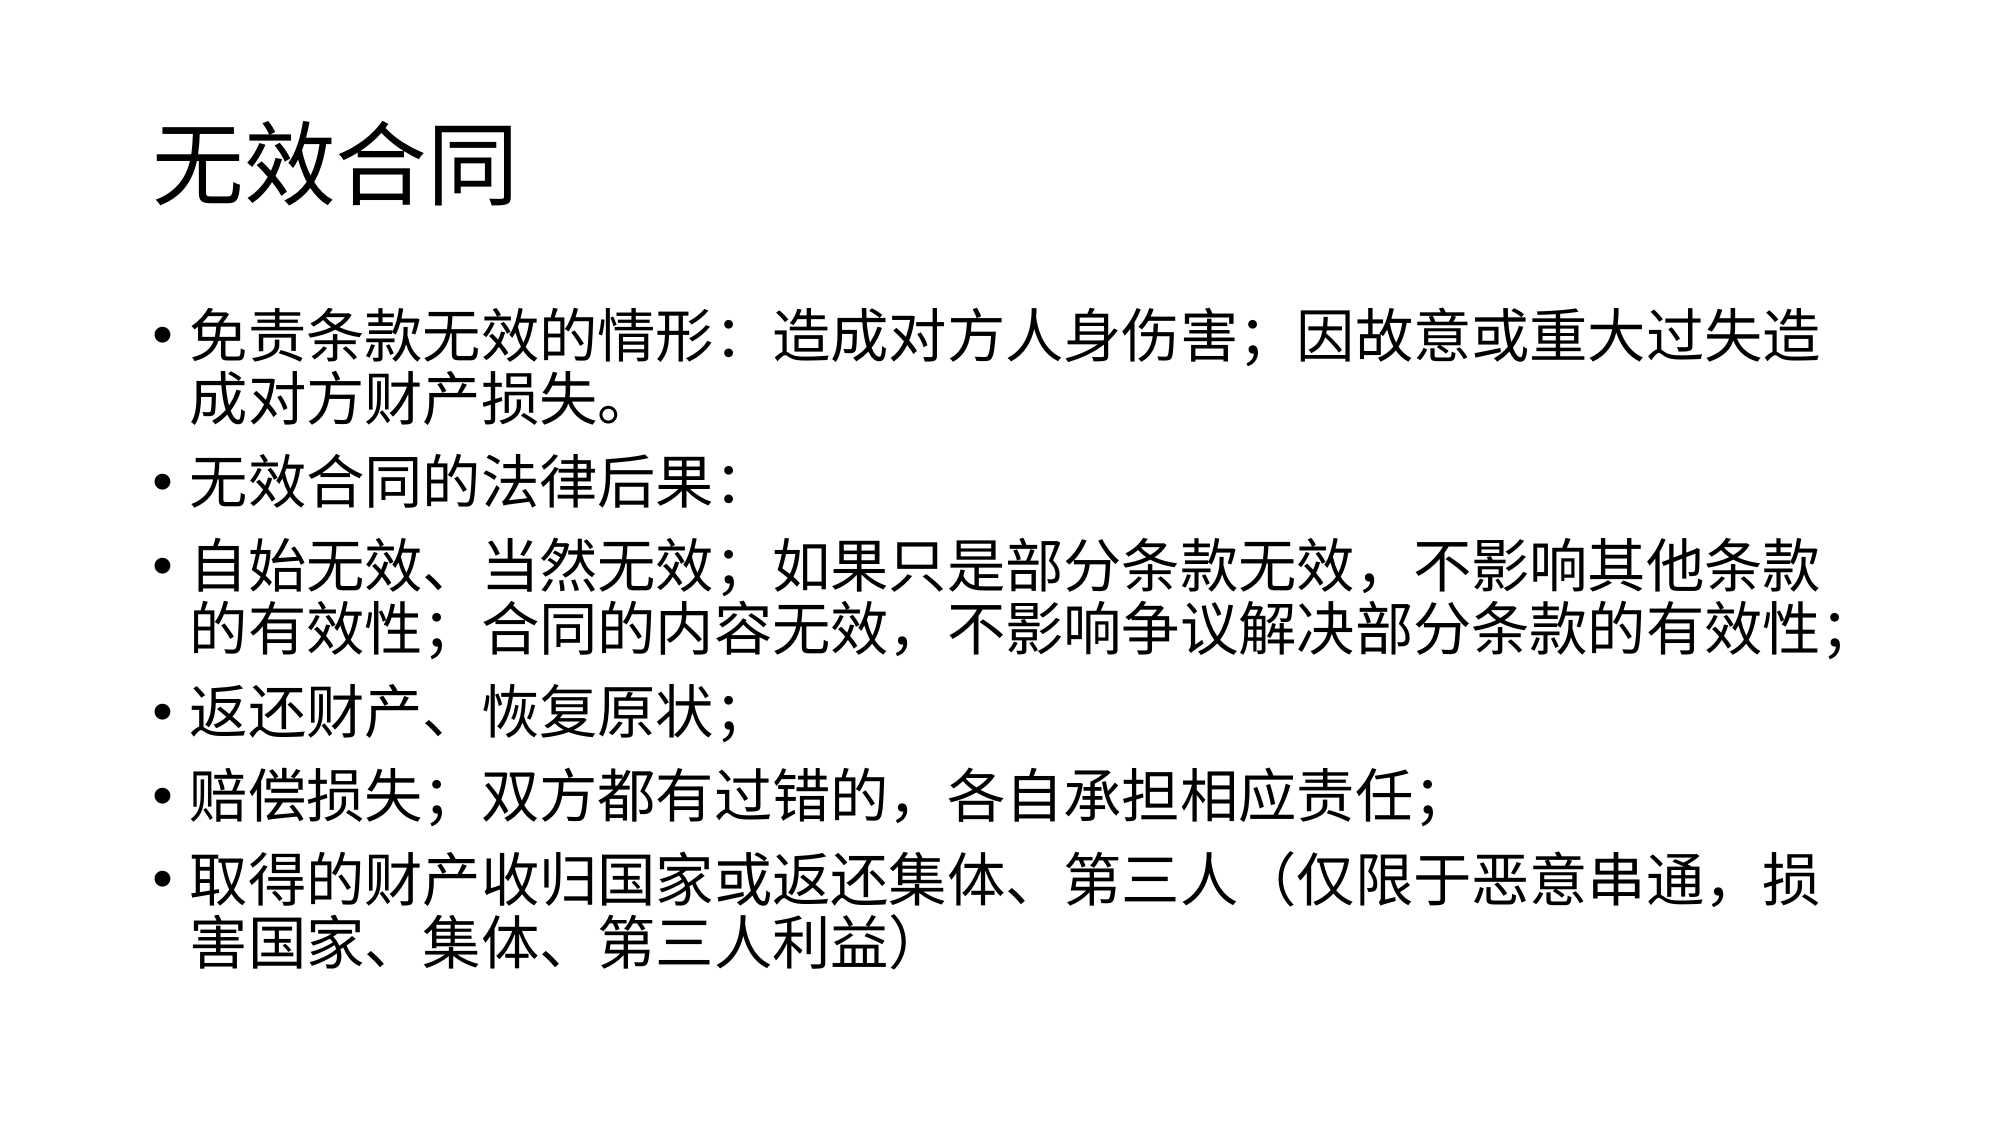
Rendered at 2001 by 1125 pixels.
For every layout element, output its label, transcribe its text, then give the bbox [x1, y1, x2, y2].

list 免责条款无效的情形：造成对方人身伤害；因故意或重大过失造成对方财产损失。 无效合同的法律后果： 自始无效、当然无效；如果只是部分条款无效，不影响其他条款的有效性；合同的内容无效，不影响争议解决部分条款的有效性； 返还财产、恢复原状； 赔偿损失；双方都有过错的，各自承担相应责任； 取得的财产收归国家或返还集体、第三人（仅限于恶意串通，损害国家、集体、第三人利益） [137, 299, 1863, 1014]
title 无效合同 [137, 59, 1863, 278]
